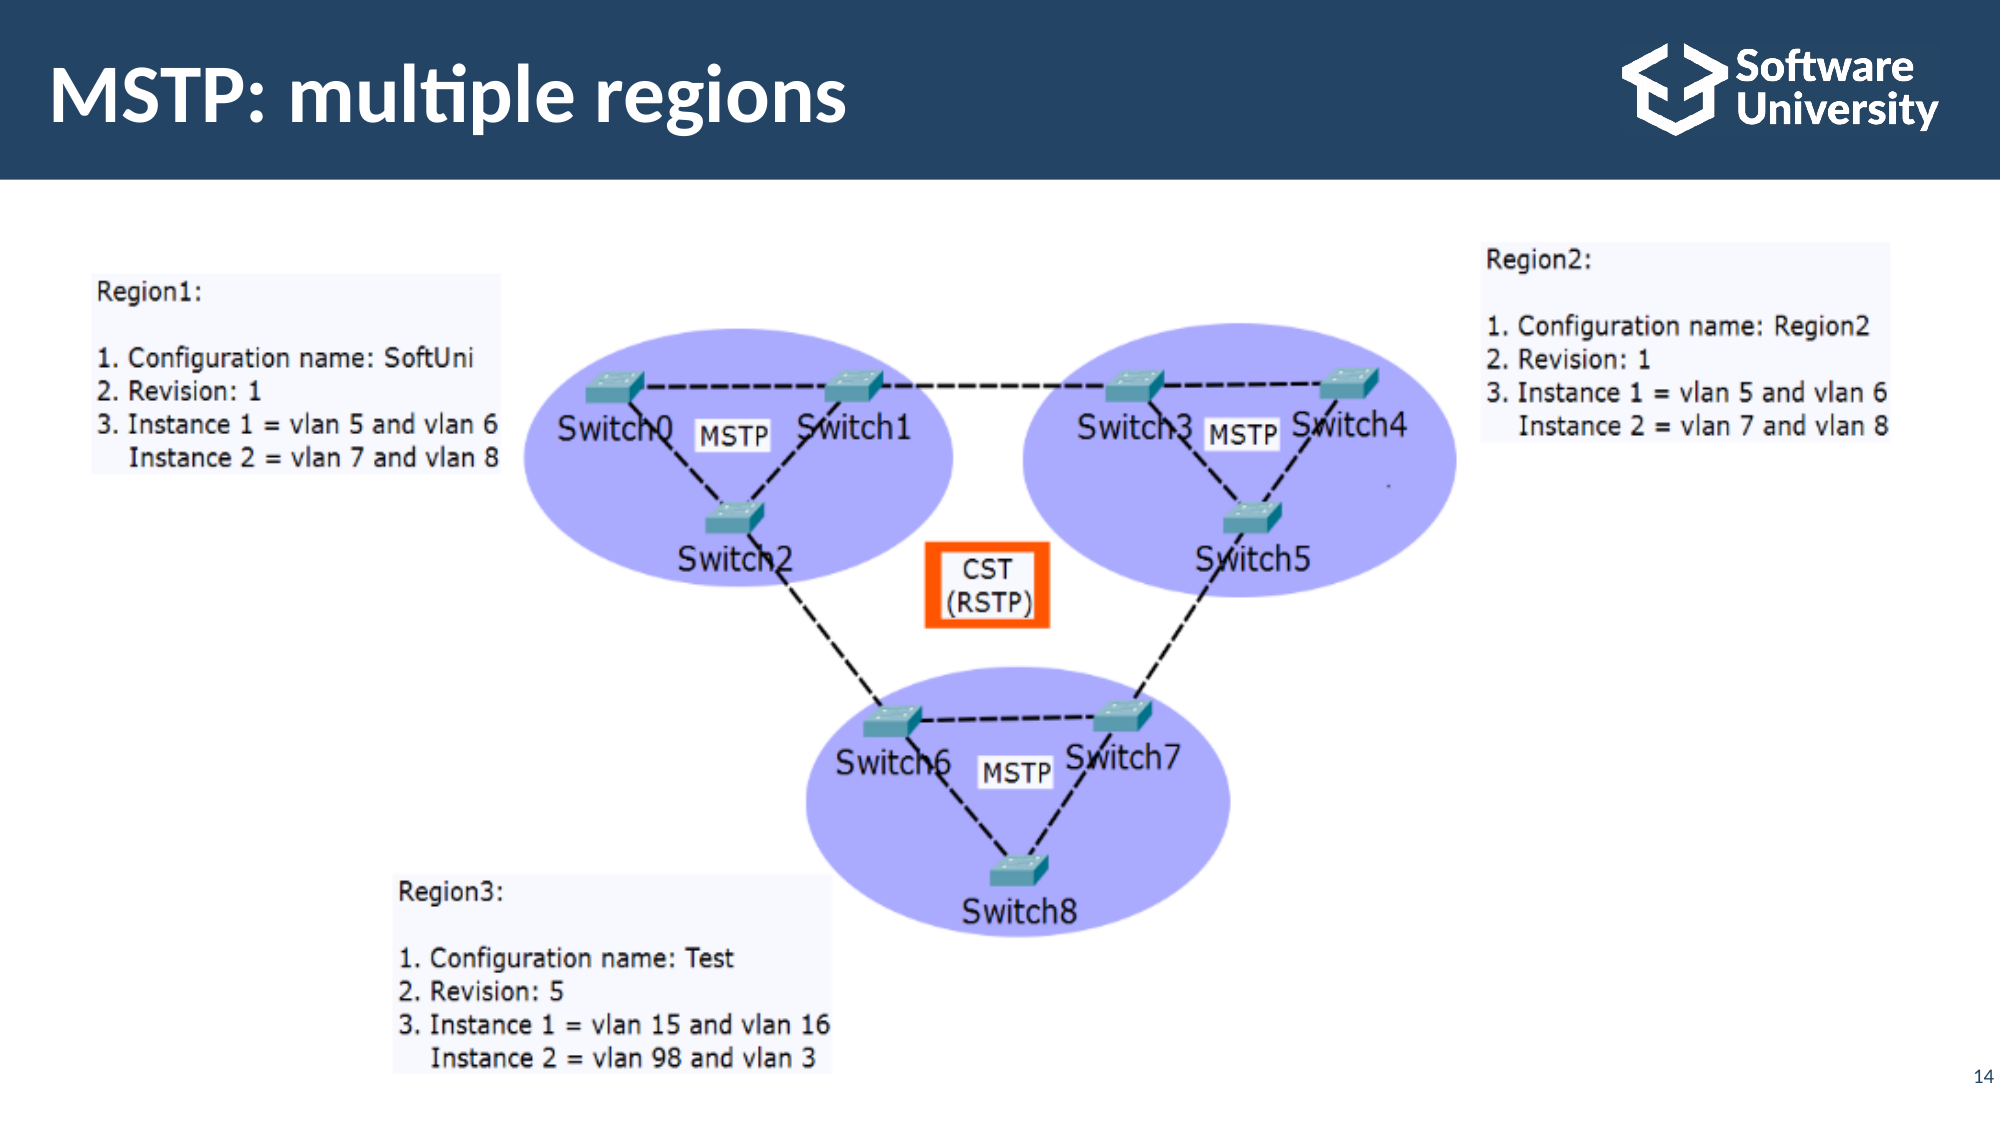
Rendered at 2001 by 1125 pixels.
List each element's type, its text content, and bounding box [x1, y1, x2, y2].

title MSTP: multiple regions [31, 16, 1591, 162]
picture [67, 193, 1931, 1101]
slide_number 14 [1938, 1049, 2000, 1100]
picture [1622, 43, 1939, 136]
